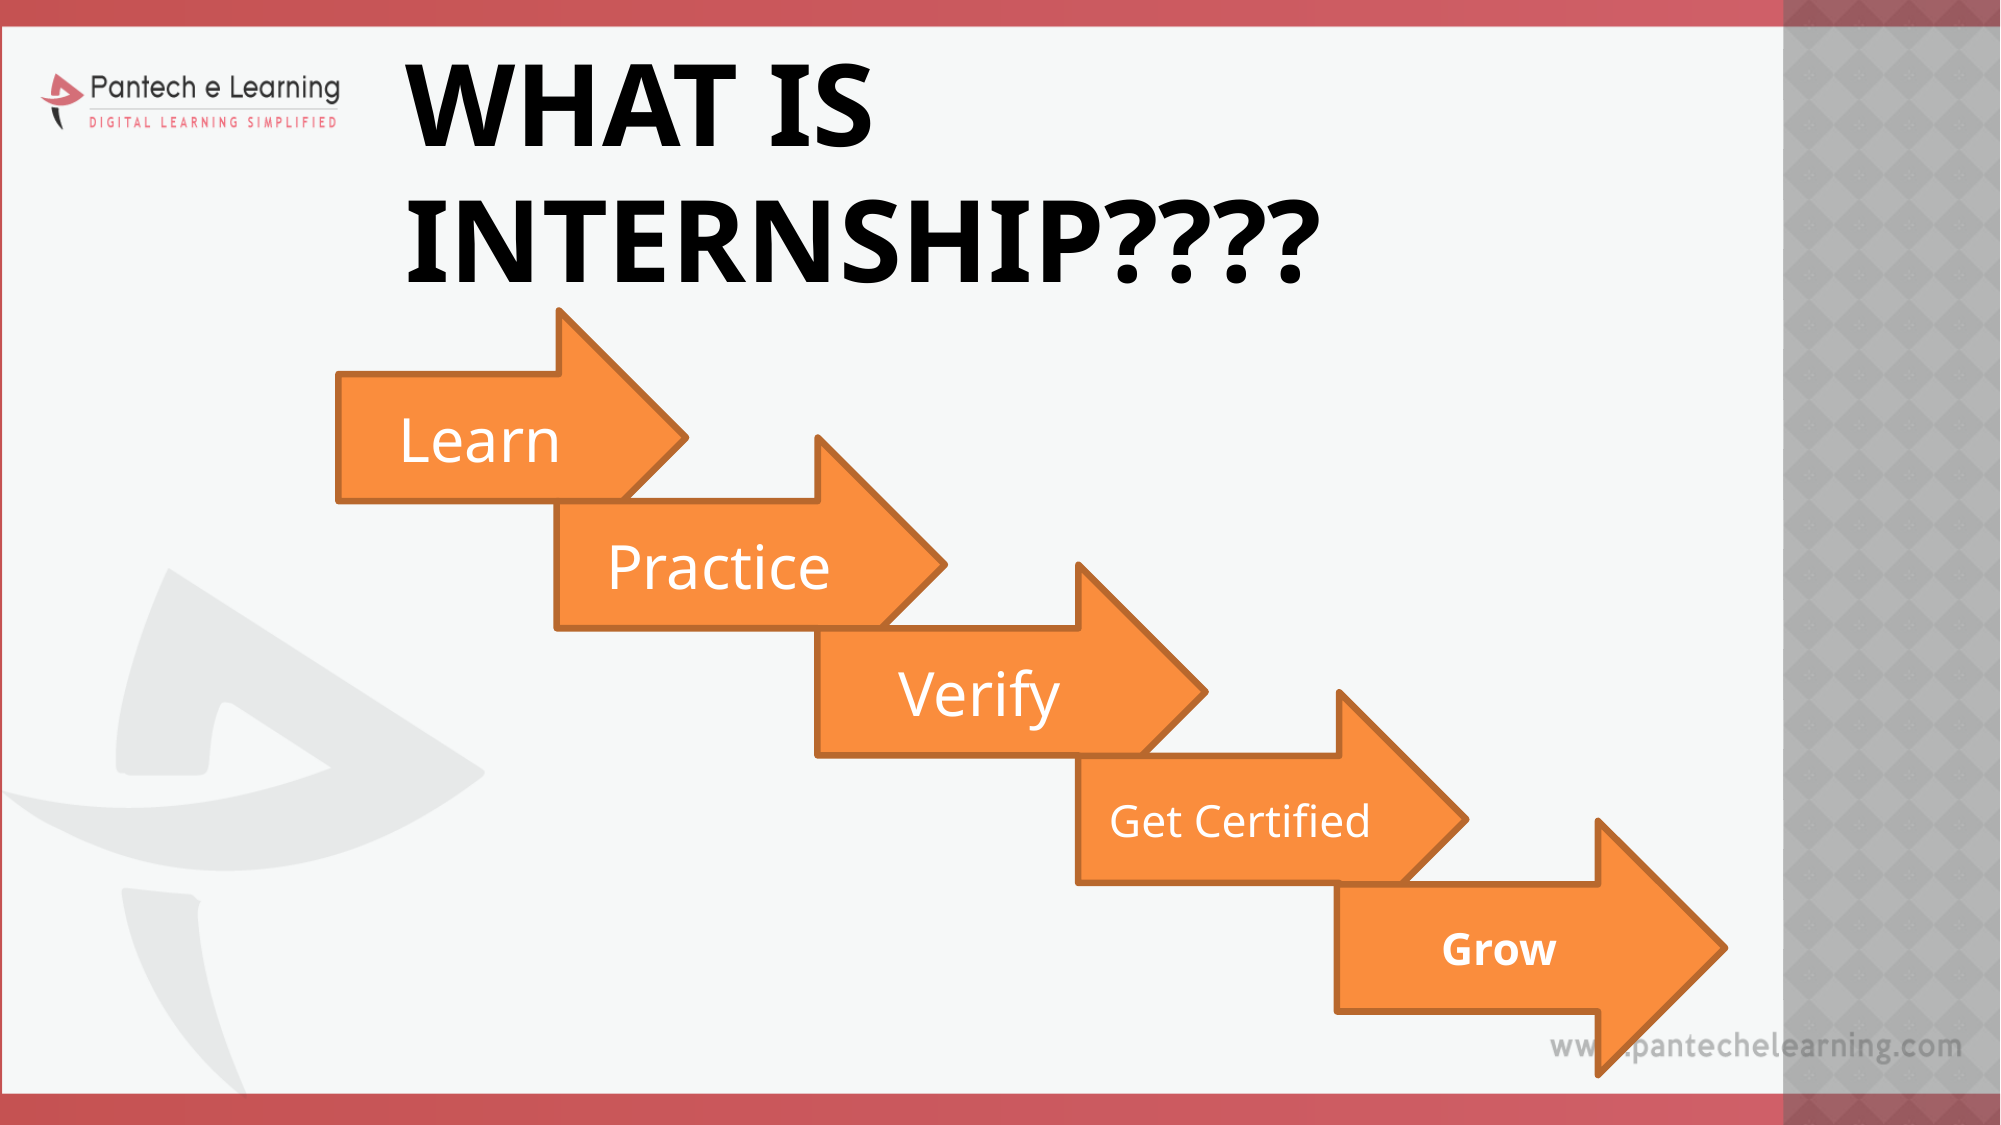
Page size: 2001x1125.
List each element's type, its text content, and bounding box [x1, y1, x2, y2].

picture [0, 0, 2001, 1125]
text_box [338, 310, 1726, 1076]
title What is Internship???? [405, 58, 1329, 279]
